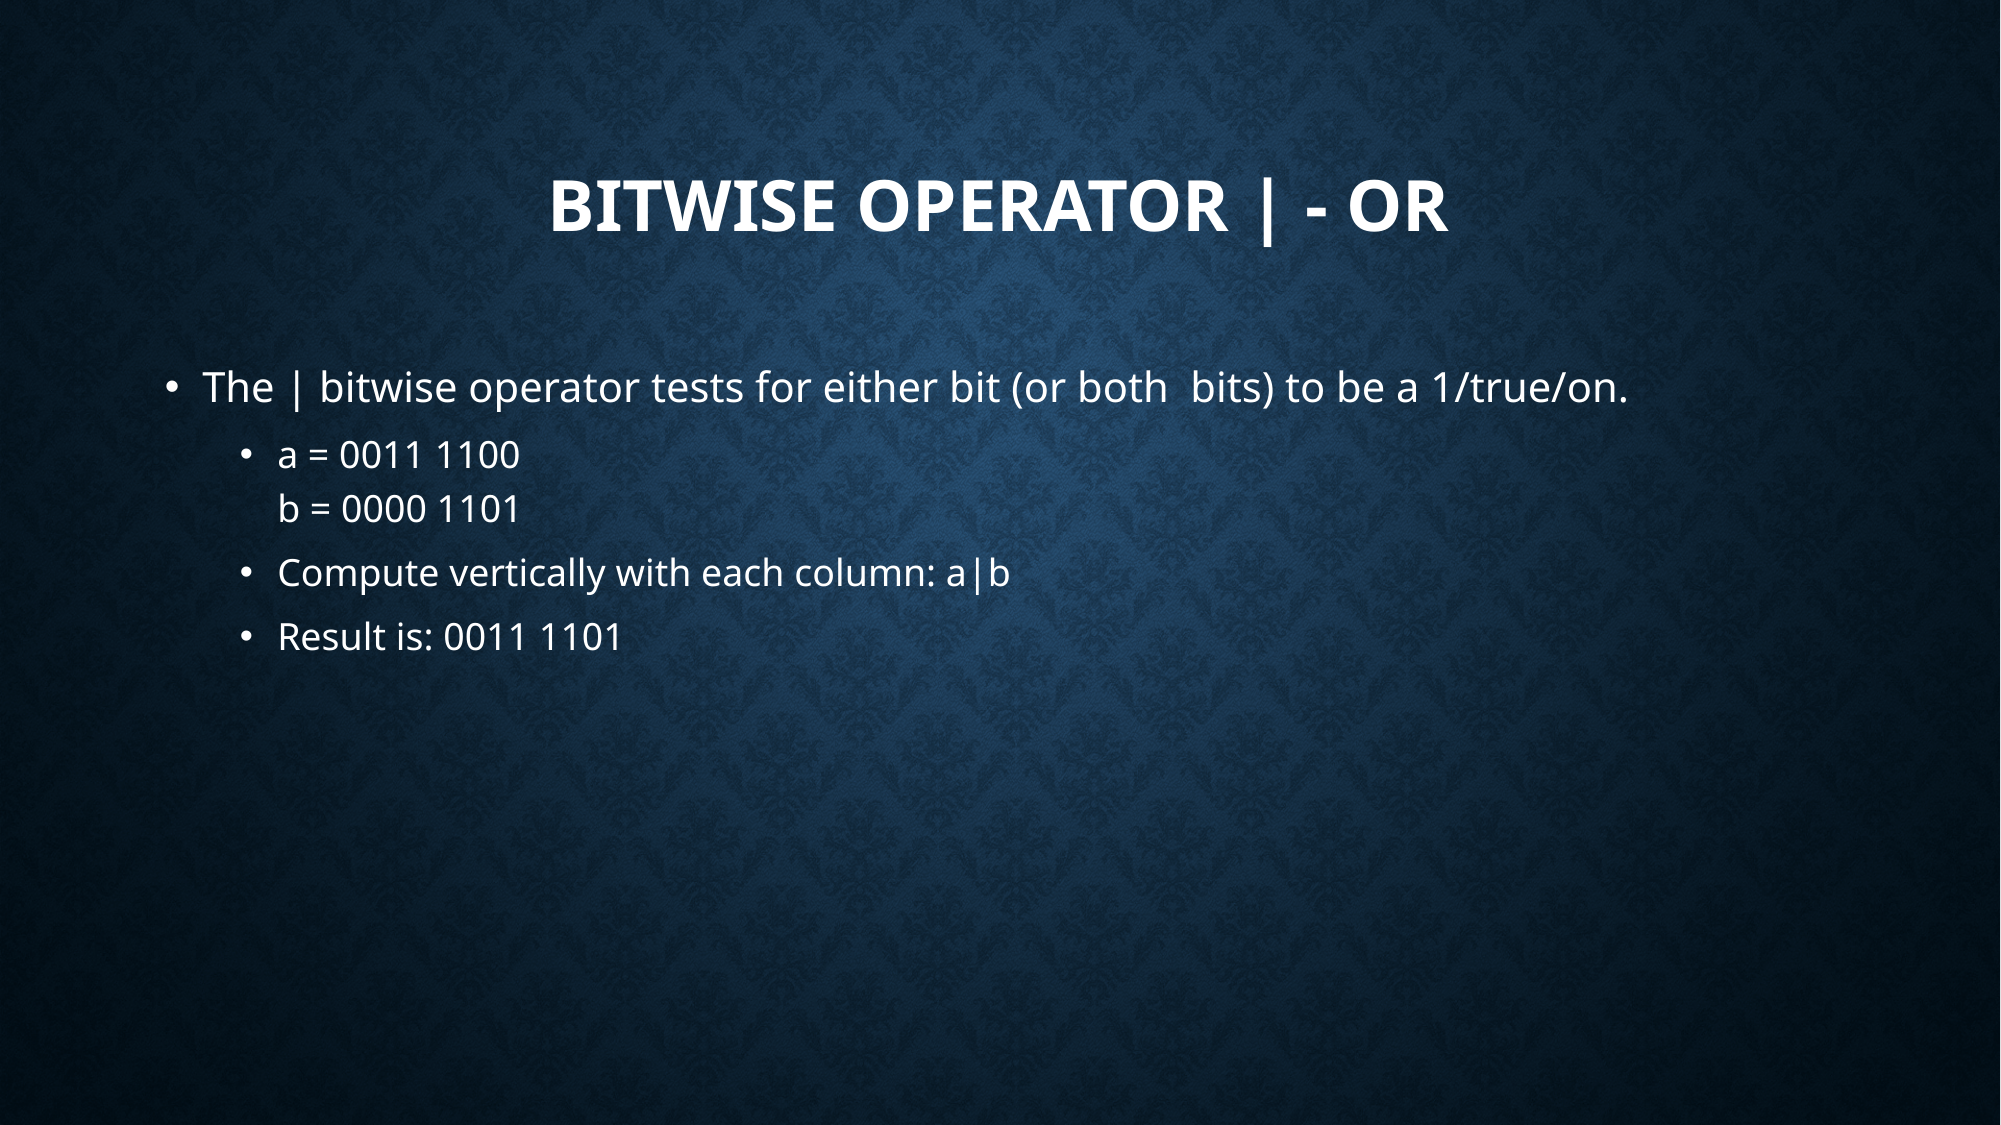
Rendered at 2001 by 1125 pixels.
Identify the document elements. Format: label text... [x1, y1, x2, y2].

title Bitwise Operator | - OR [149, 99, 1849, 318]
list The | bitwise operator tests for either bit (or both bits) to be a 1/true/on. a = 0011 1100 b = 0000 1101 Compute vertically with each column: a|b Result is: 0011 1101 [149, 343, 1849, 950]
